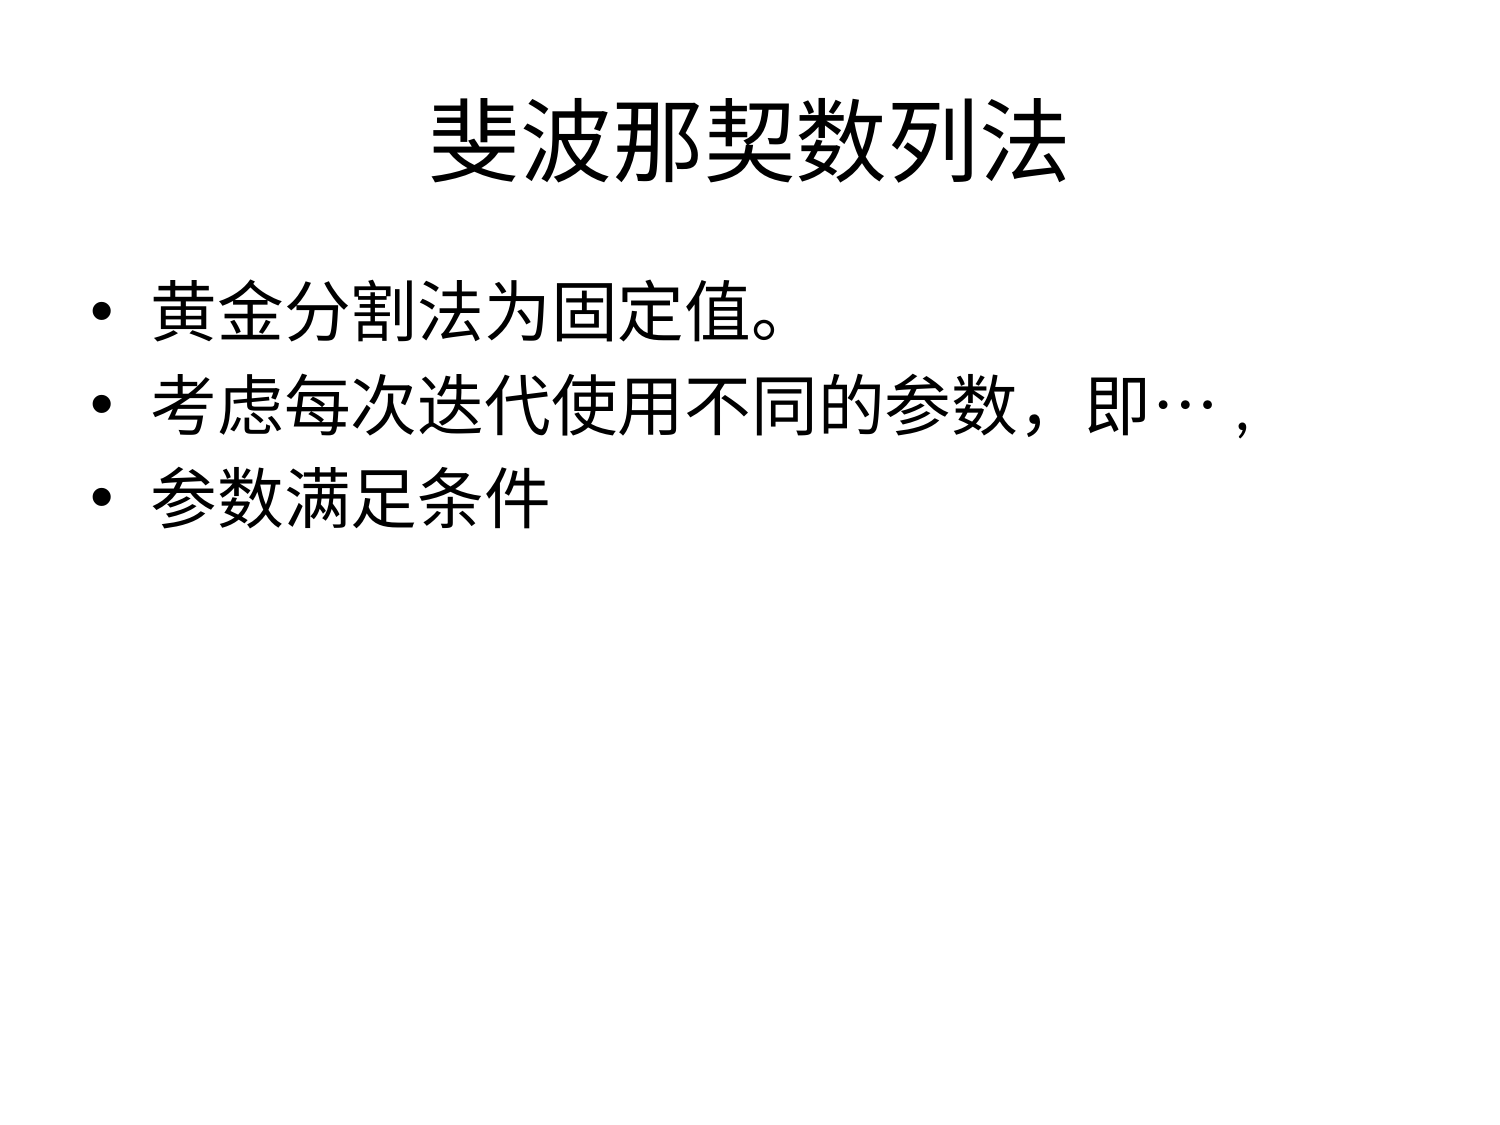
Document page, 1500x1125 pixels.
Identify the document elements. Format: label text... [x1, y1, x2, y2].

title 斐波那契数列法 [75, 45, 1425, 233]
